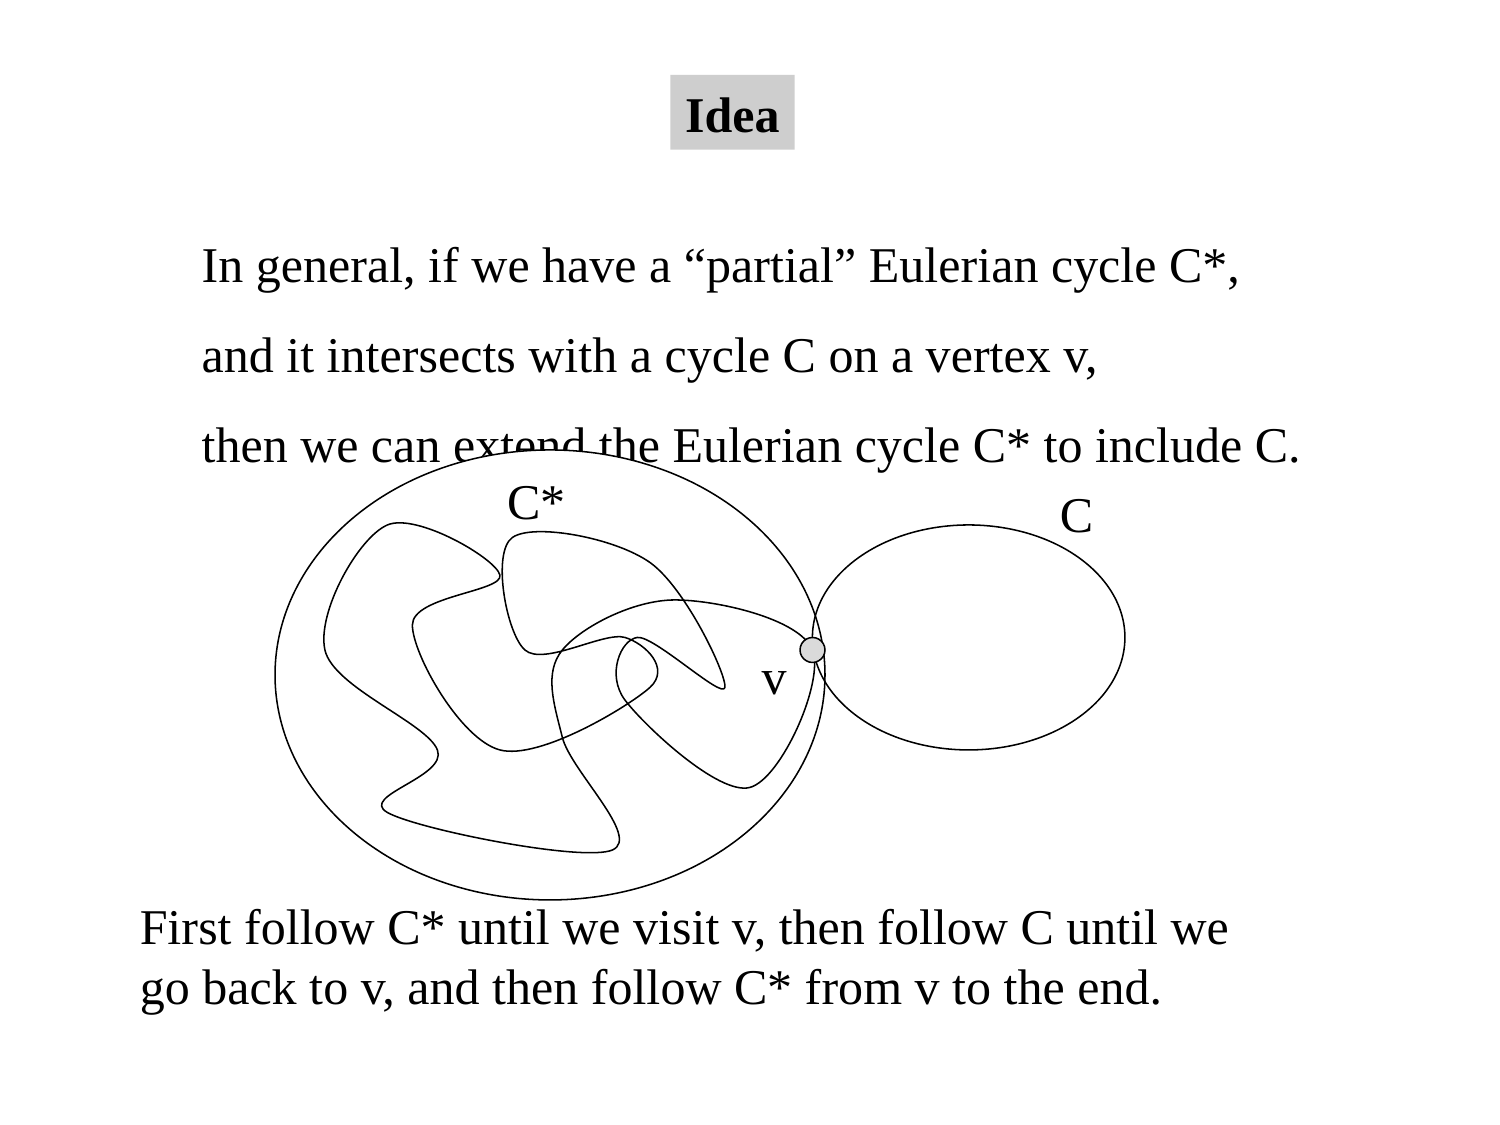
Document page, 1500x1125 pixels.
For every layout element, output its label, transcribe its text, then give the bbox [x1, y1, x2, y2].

text_box In general, if we have a “partial” Eulerian cycle C*, and it intersects with a cycle C on a vertex v, then we can extend the Eulerian cycle C* to include C. [186, 224, 1317, 480]
text_box C [1045, 474, 1108, 550]
text_box C* [492, 462, 581, 538]
text_box First follow C* until we visit v, then follow C until we go back to v, and then follow C* from v to the end. [124, 887, 1302, 1023]
text_box [275, 449, 825, 887]
text_box Idea [670, 74, 795, 150]
text_box [323, 522, 815, 853]
text_box [812, 524, 1125, 750]
text_box v [746, 637, 802, 713]
text_box [802, 637, 826, 663]
